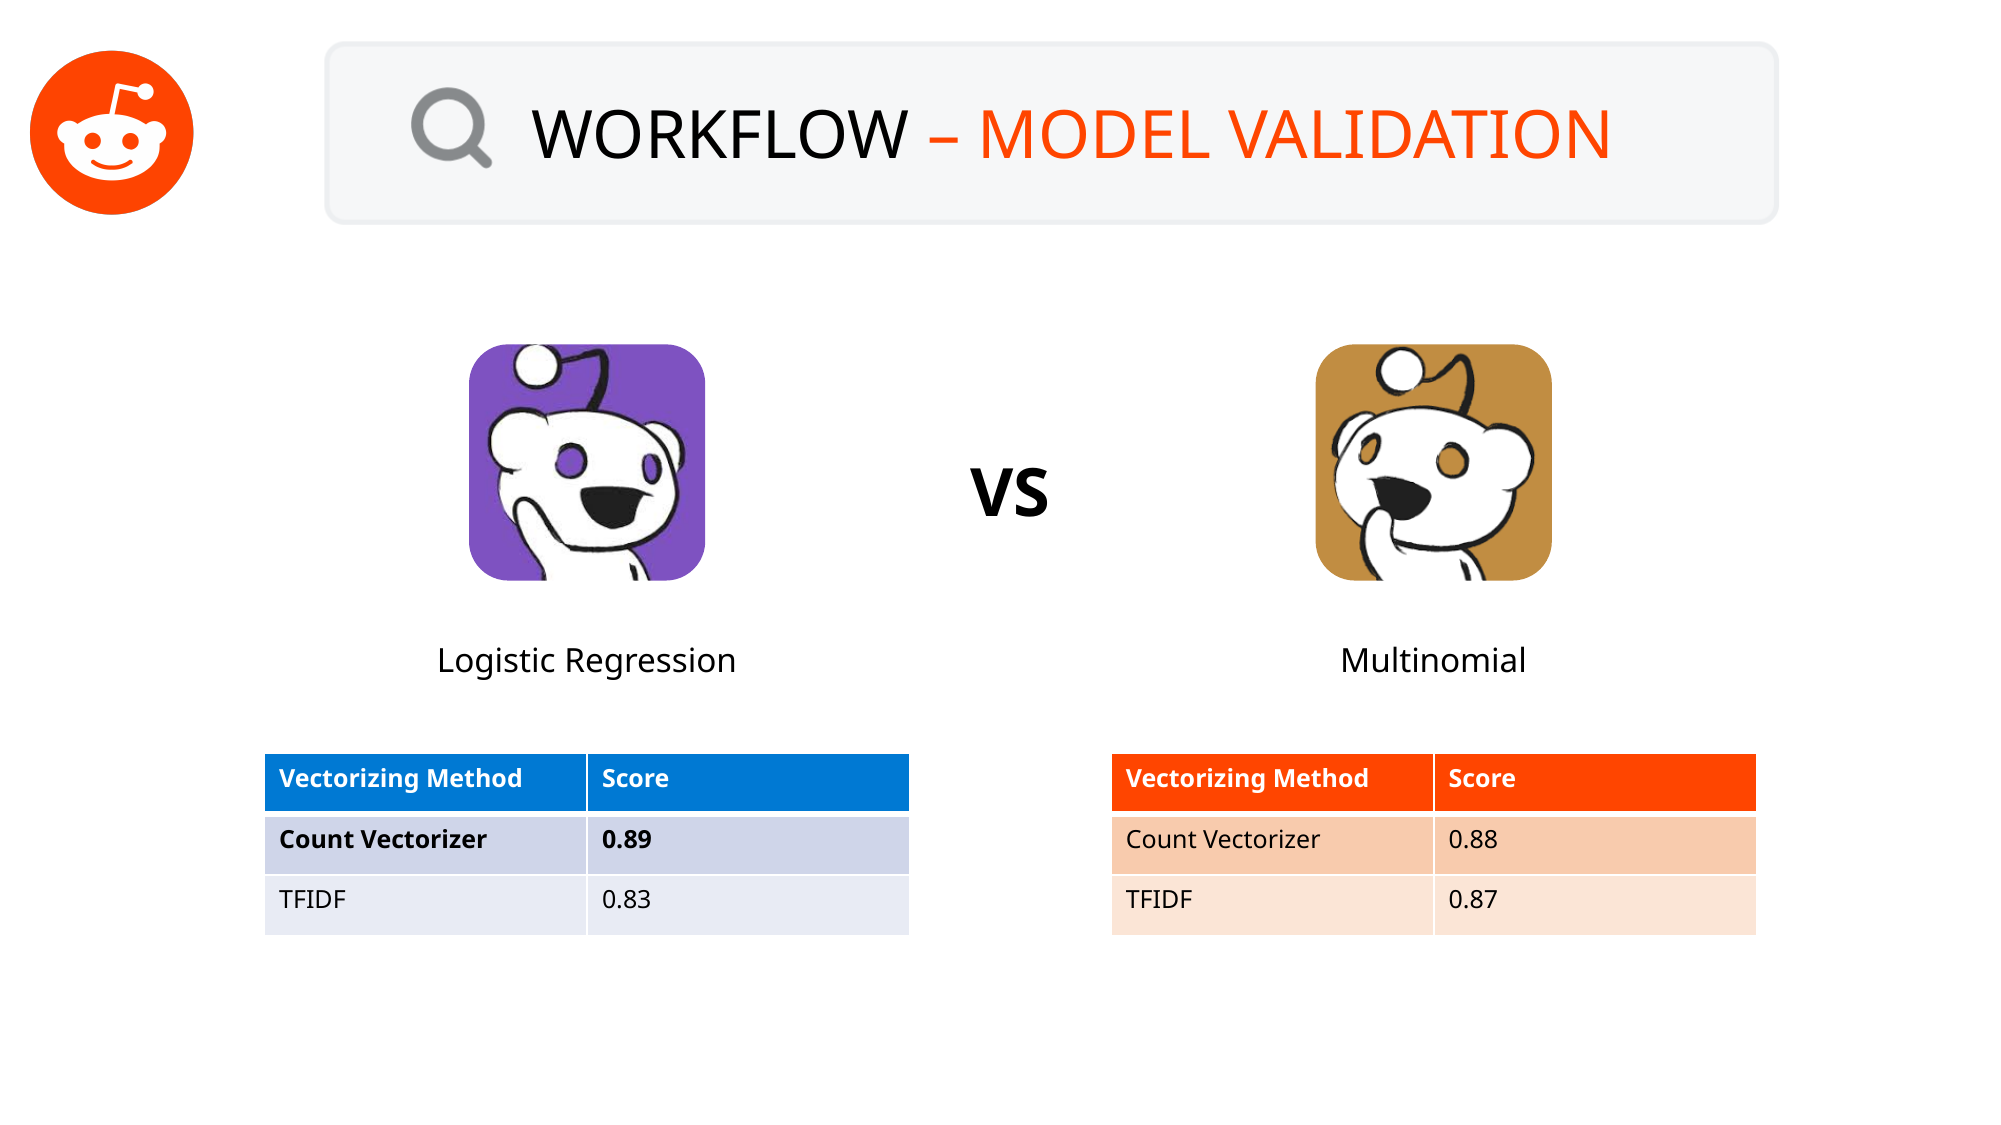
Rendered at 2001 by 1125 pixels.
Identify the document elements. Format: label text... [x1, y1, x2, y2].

picture [1315, 344, 1552, 581]
table_header Vectorizing Method [1112, 754, 1433, 811]
table_header Score [588, 754, 909, 811]
table_cell 0.83 [588, 876, 909, 935]
table_cell 0.89 [588, 817, 909, 874]
table_header Score [1435, 754, 1756, 811]
picture [468, 344, 706, 581]
table_cell 0.87 [1435, 876, 1756, 935]
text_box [316, 20, 1839, 245]
table_cell 0.88 [1435, 817, 1756, 874]
text_box Logistic Regression [306, 612, 868, 687]
text_box Multinomial [1152, 612, 1715, 687]
table_cell TFIDF [265, 876, 586, 935]
table_cell TFIDF [1112, 876, 1433, 935]
text_box VS [922, 402, 1099, 538]
picture [29, 50, 212, 215]
table_cell Count Vectorizer [265, 817, 586, 874]
table_cell Count Vectorizer [1112, 817, 1433, 874]
table_header Vectorizing Method [265, 754, 586, 811]
